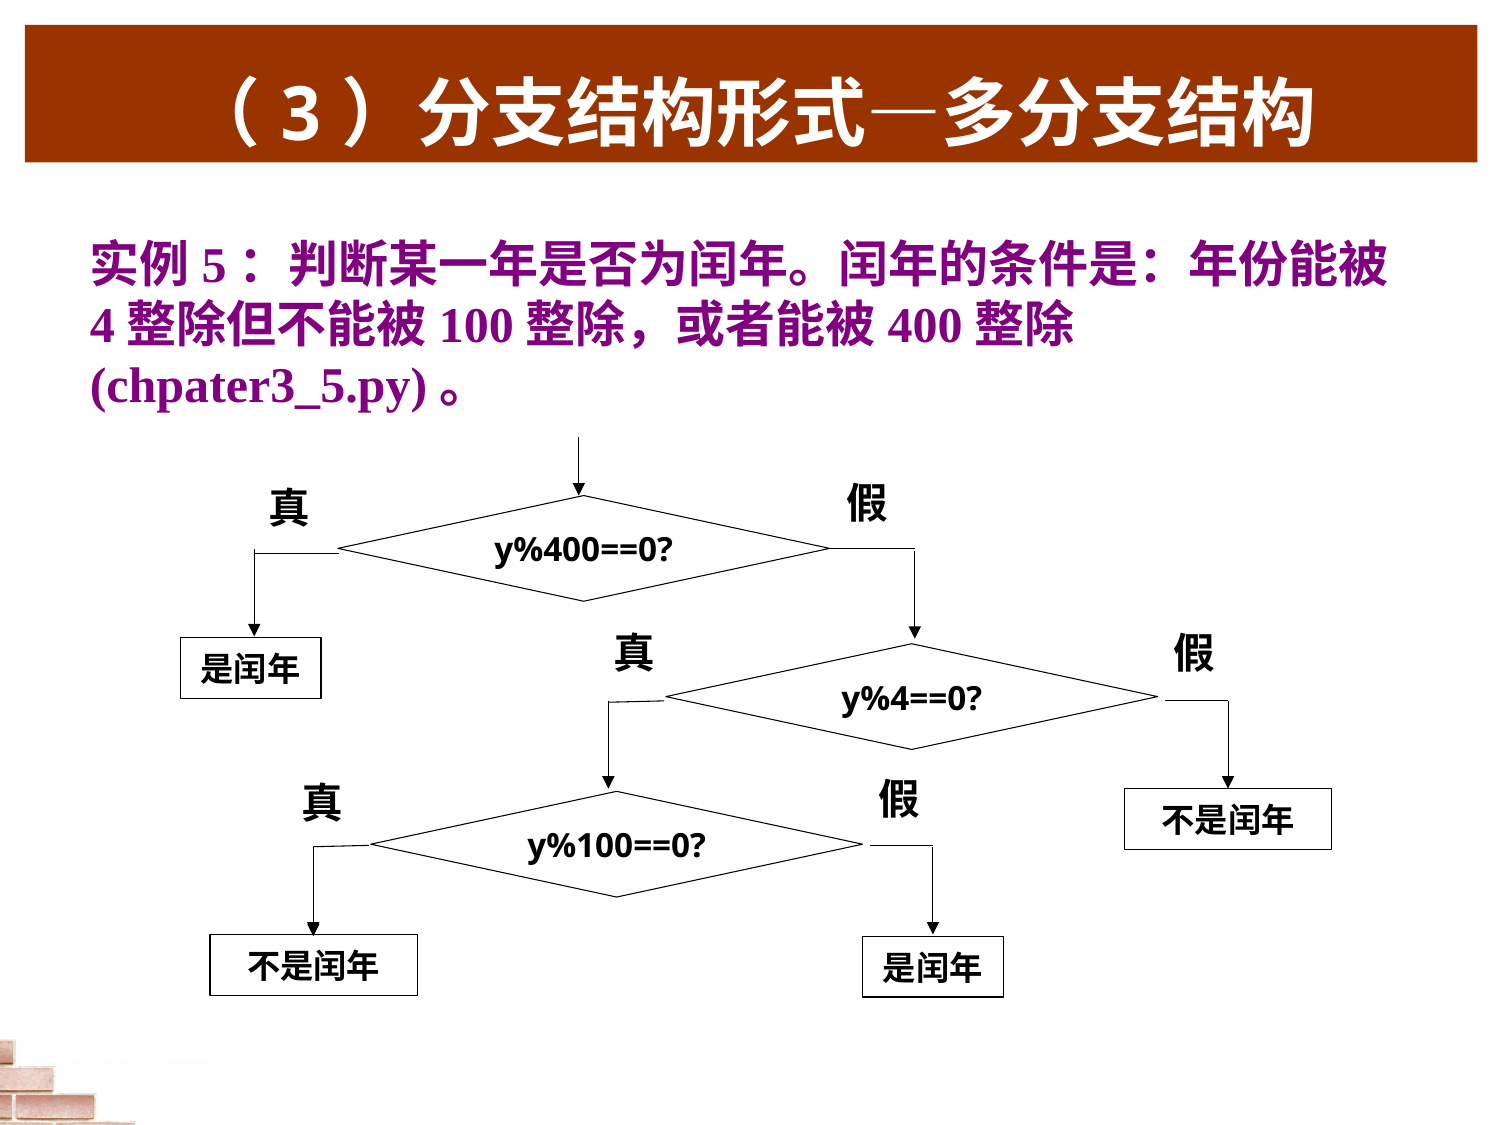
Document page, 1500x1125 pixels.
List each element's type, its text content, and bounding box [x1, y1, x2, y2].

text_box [180, 437, 1333, 998]
text_box 实例5：判断某一年是否为闰年。闰年的条件是：年份能被4整除但不能被100整除，或者能被400整除(chpater3_5.py)。 [74, 224, 1438, 375]
picture [0, 992, 213, 1125]
text_box （3）分支结构形式—多分支结构 [24, 24, 1478, 163]
